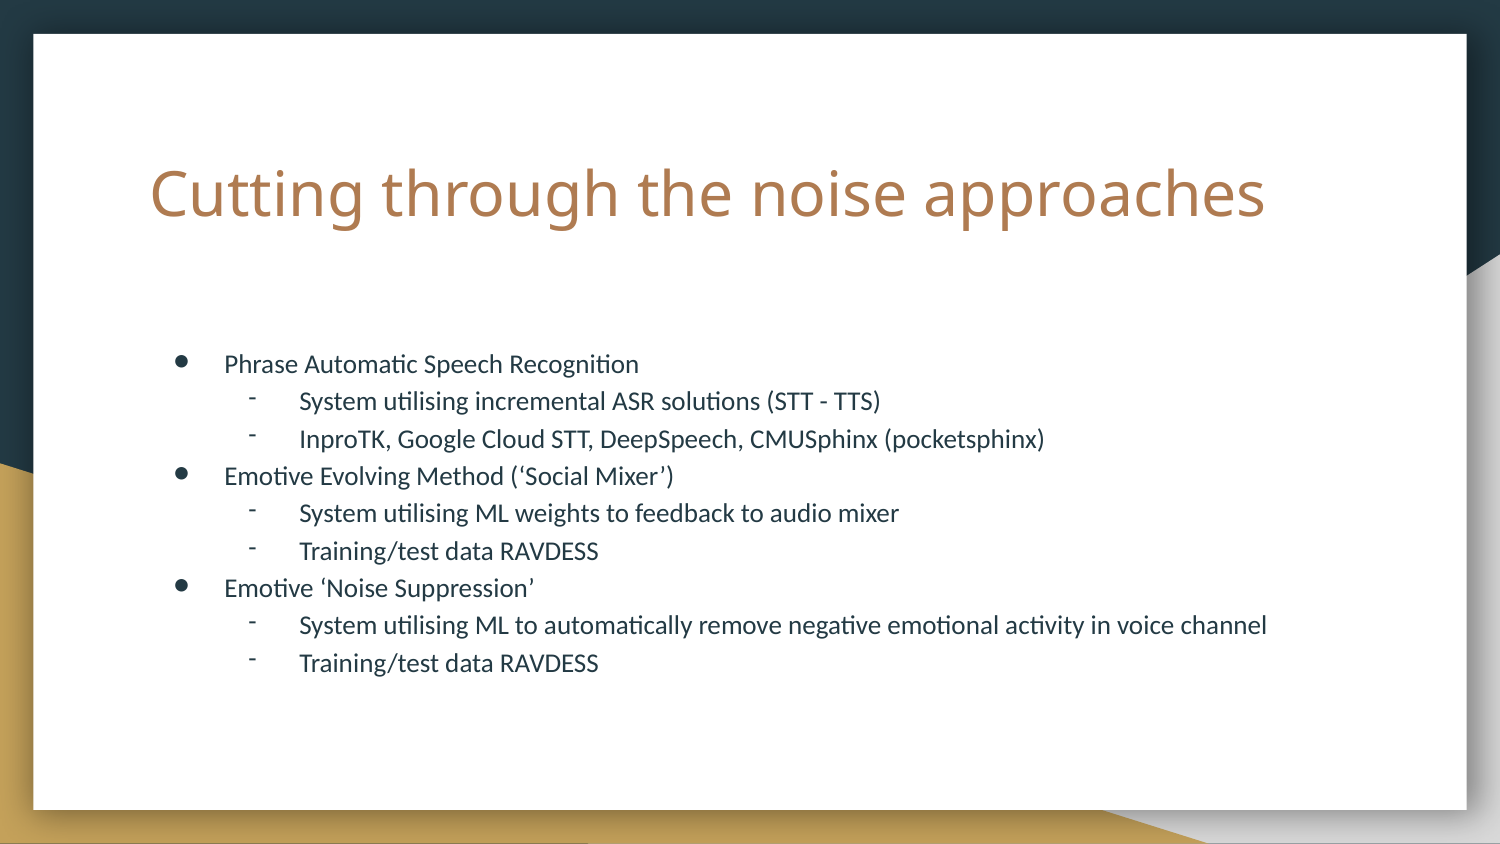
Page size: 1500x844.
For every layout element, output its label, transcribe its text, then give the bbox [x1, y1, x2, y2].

list Phrase Automatic Speech Recognition System utilising incremental ASR solutions (STT - TTS) InproTK, Google Cloud STT, DeepSpeech, CMUSphinx (pocketsphinx) Emotive Evolving Method (‘Social Mixer’) System utilising ML weights to feedback to audio mixer Training/test data RAVDESS Emotive ‘Noise Suppression’ System utilising ML to automatically remove negative emotional activity in voice channel Training/test data RAVDESS [134, 326, 1366, 729]
title Cutting through the noise approaches [134, 138, 1366, 296]
